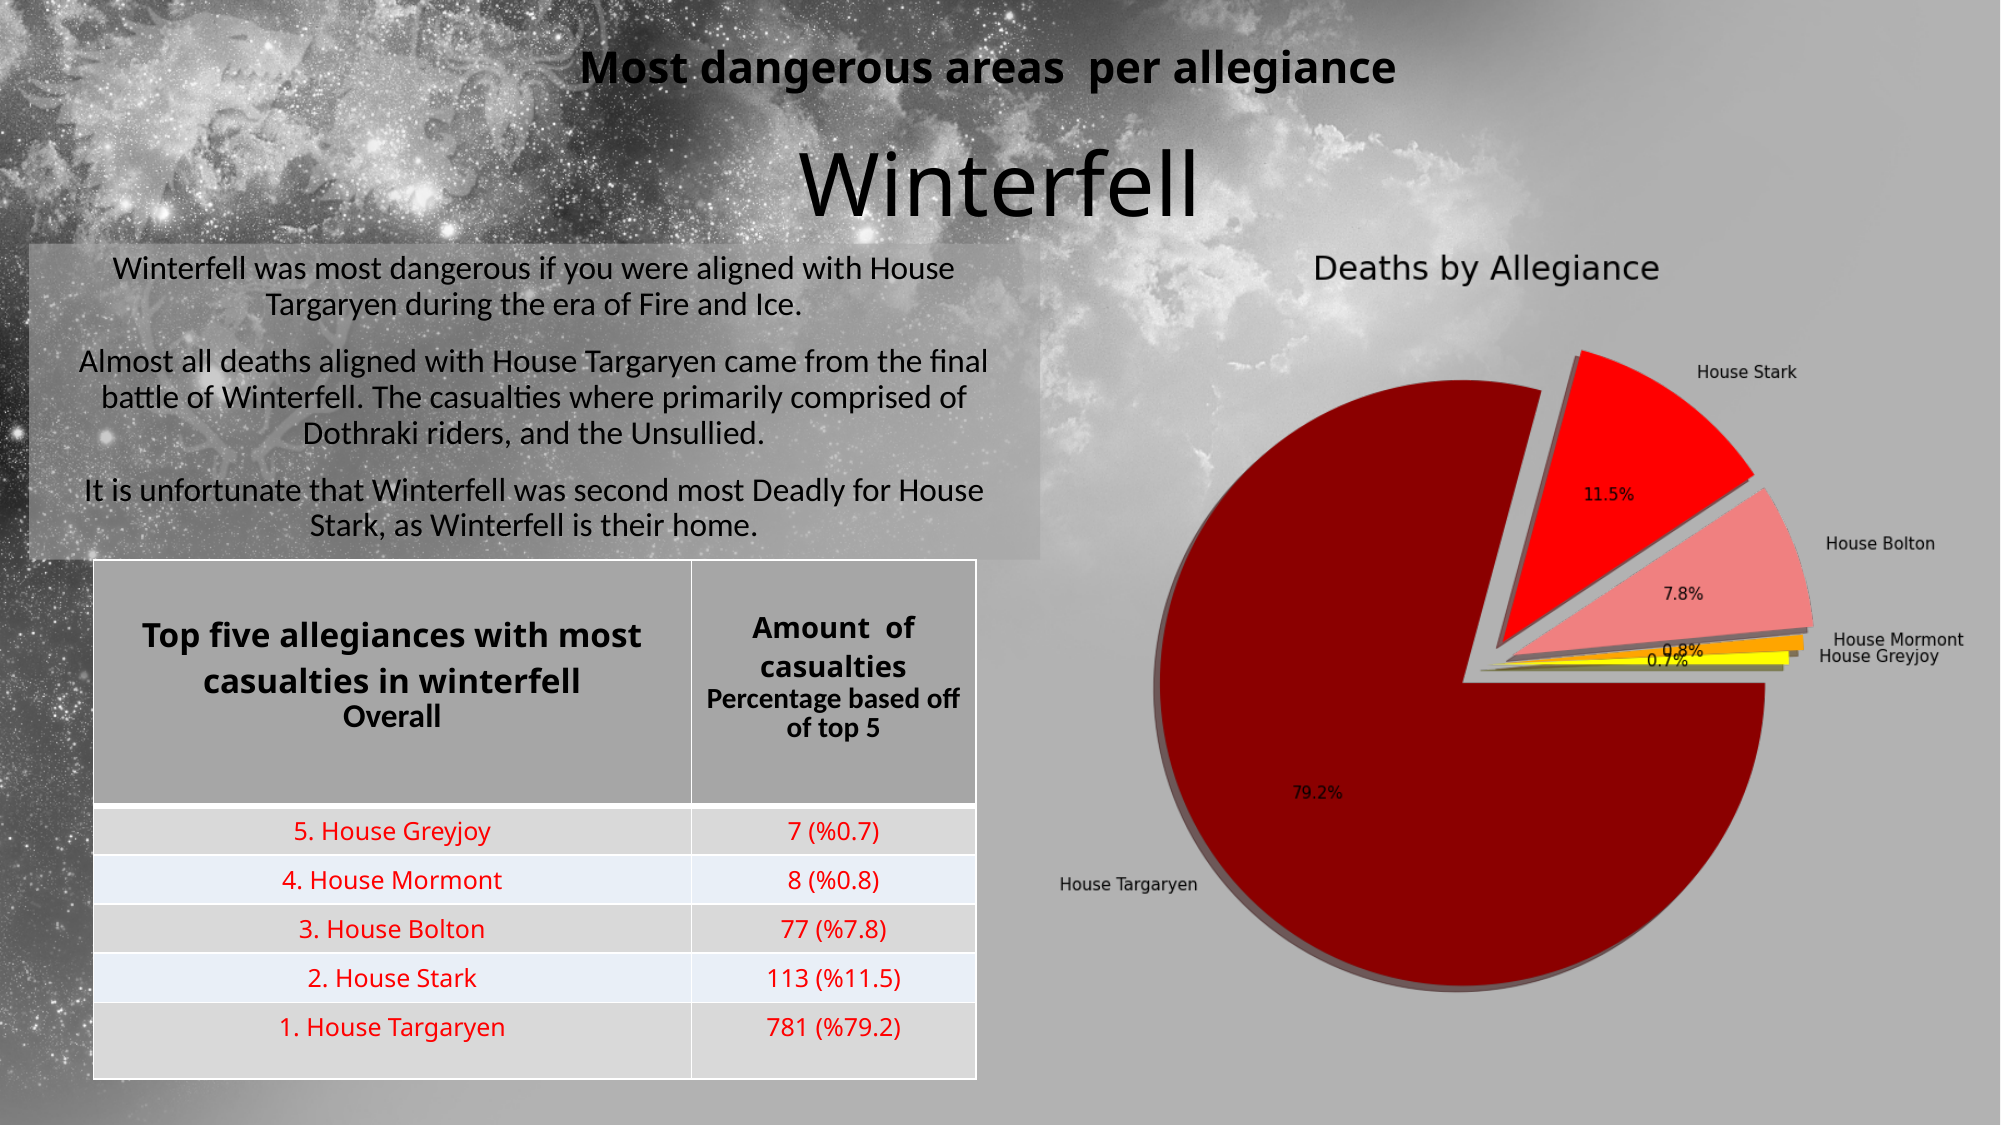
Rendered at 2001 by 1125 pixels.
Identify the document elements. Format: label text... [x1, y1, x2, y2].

title Most dangerous areas per allegiance Winterfell [345, 38, 1655, 244]
list Winterfell was most dangerous if you were aligned with House Targaryen during the era of Fire and Ice. Almost all deaths aligned with House Targaryen came from the final battle of Winterfell. The casualties where primarily comprised of Dothraki riders, and the Unsullied. It is unfortunate that Winterfell was second most Deadly for House Stark, as Winterfell is their home. [29, 243, 1041, 560]
table_cell 7 (%0.7) [692, 809, 975, 854]
table_header Amount of casualties Percentage based off of top 5 [692, 561, 975, 803]
table_cell 781 (%79.2) [692, 1003, 975, 1078]
table_cell 77 (%7.8) [692, 905, 975, 952]
picture [0, 0, 2001, 1125]
table_cell 3. House Bolton [94, 905, 691, 952]
table_header Top five allegiances with most casualties in winterfell Overall [94, 561, 691, 803]
table_cell 113 (%11.5) [692, 954, 975, 1002]
table_cell 4. House Mormont [94, 856, 691, 903]
table_cell 5. House Greyjoy [94, 809, 691, 854]
table_cell 8 (%0.8) [692, 856, 975, 903]
table_cell 1. House Targaryen [94, 1003, 691, 1078]
table_cell 2. House Stark [94, 954, 691, 1002]
